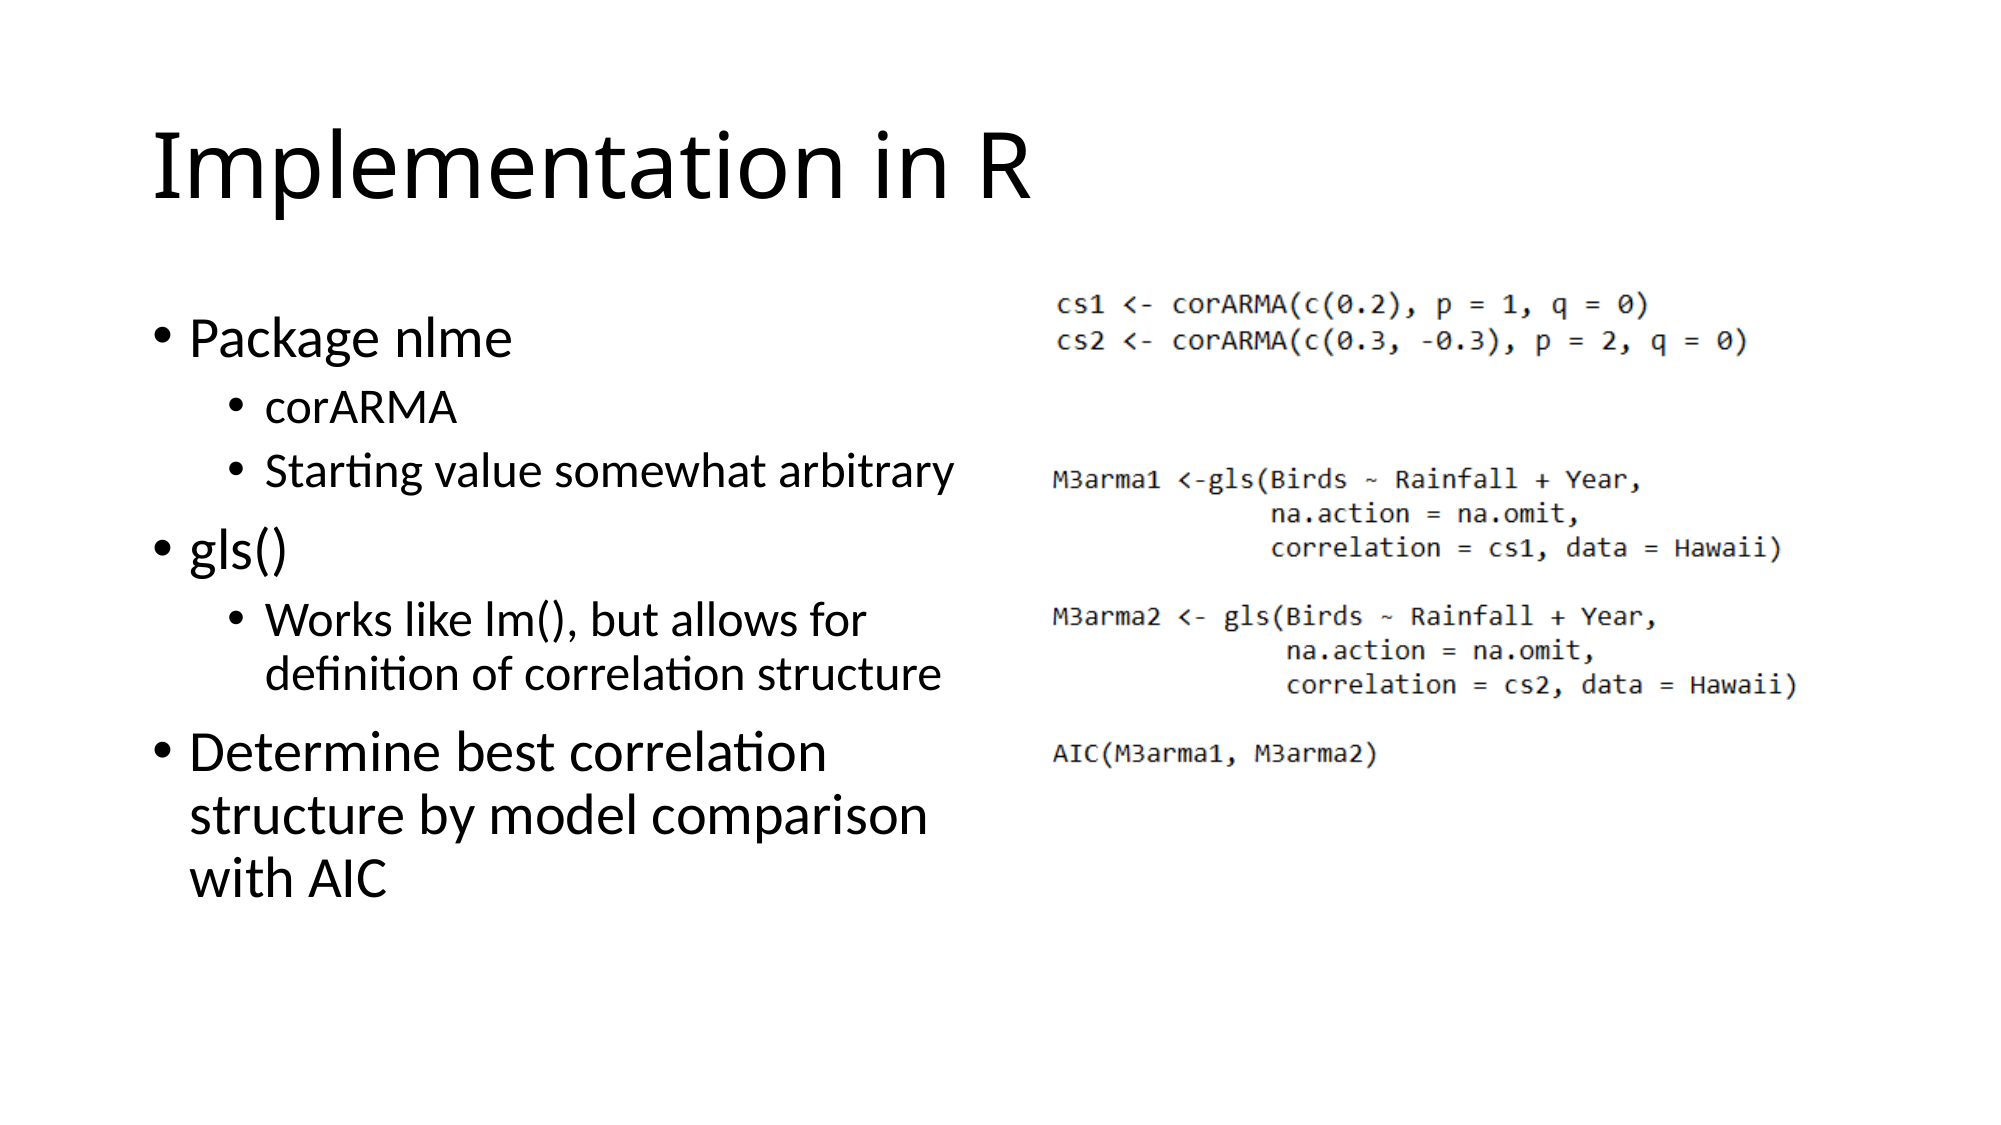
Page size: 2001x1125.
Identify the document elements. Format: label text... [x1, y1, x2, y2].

title Implementation in R [137, 59, 1863, 278]
picture [1053, 451, 1807, 784]
picture [1053, 277, 1773, 368]
list Package nlme corARMA Starting value somewhat arbitrary gls() Works like lm(), but allows for definition of correlation structure Determine best correlation structure by model comparison with AIC [137, 299, 986, 1014]
